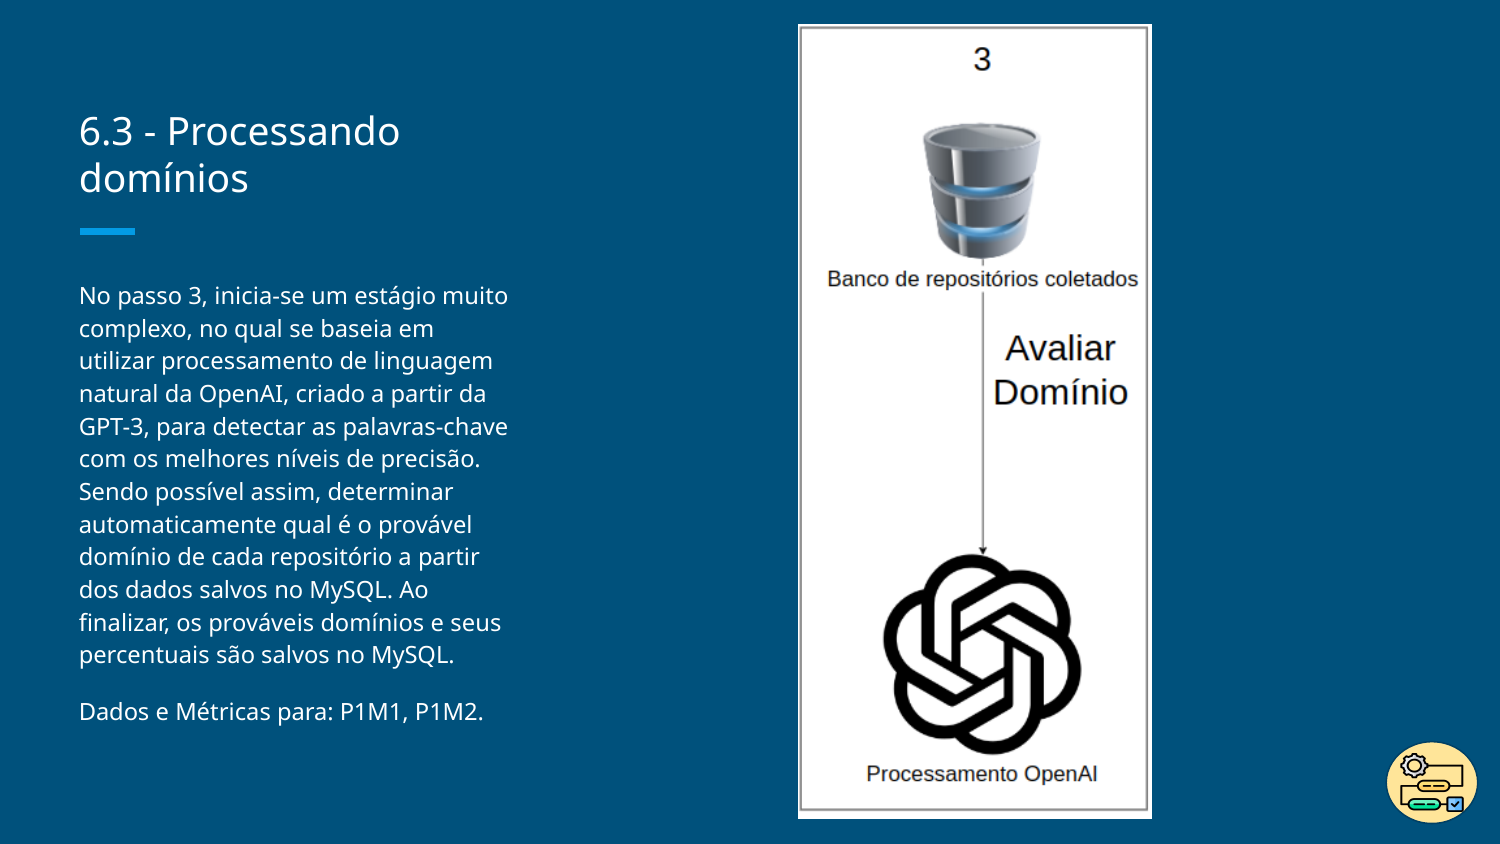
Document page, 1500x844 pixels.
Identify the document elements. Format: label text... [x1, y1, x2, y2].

text_box [1413, 820, 1451, 824]
text_box [1386, 759, 1394, 806]
text_box [1403, 741, 1461, 751]
list No passo 3, inicia-se um estágio muito complexo, no qual se baseia em utilizar processamento de linguagem natural da OpenAI, criado a partir da GPT-3, para detectar as palavras-chave com os melhores níveis de precisão. Sendo possível assim, determinar automaticamente qual é o provável domínio de cada repositório a partir dos dados salvos no MySQL. Ao finalizar, os prováveis domínios e seus percentuais são salvos no MySQL. Dados e Métricas para: P1M1, P1M2. [63, 261, 525, 748]
picture [1399, 753, 1465, 812]
title 6.3 - Processando domínios [63, 91, 525, 216]
text_box [1469, 758, 1478, 807]
picture [799, 25, 1151, 818]
